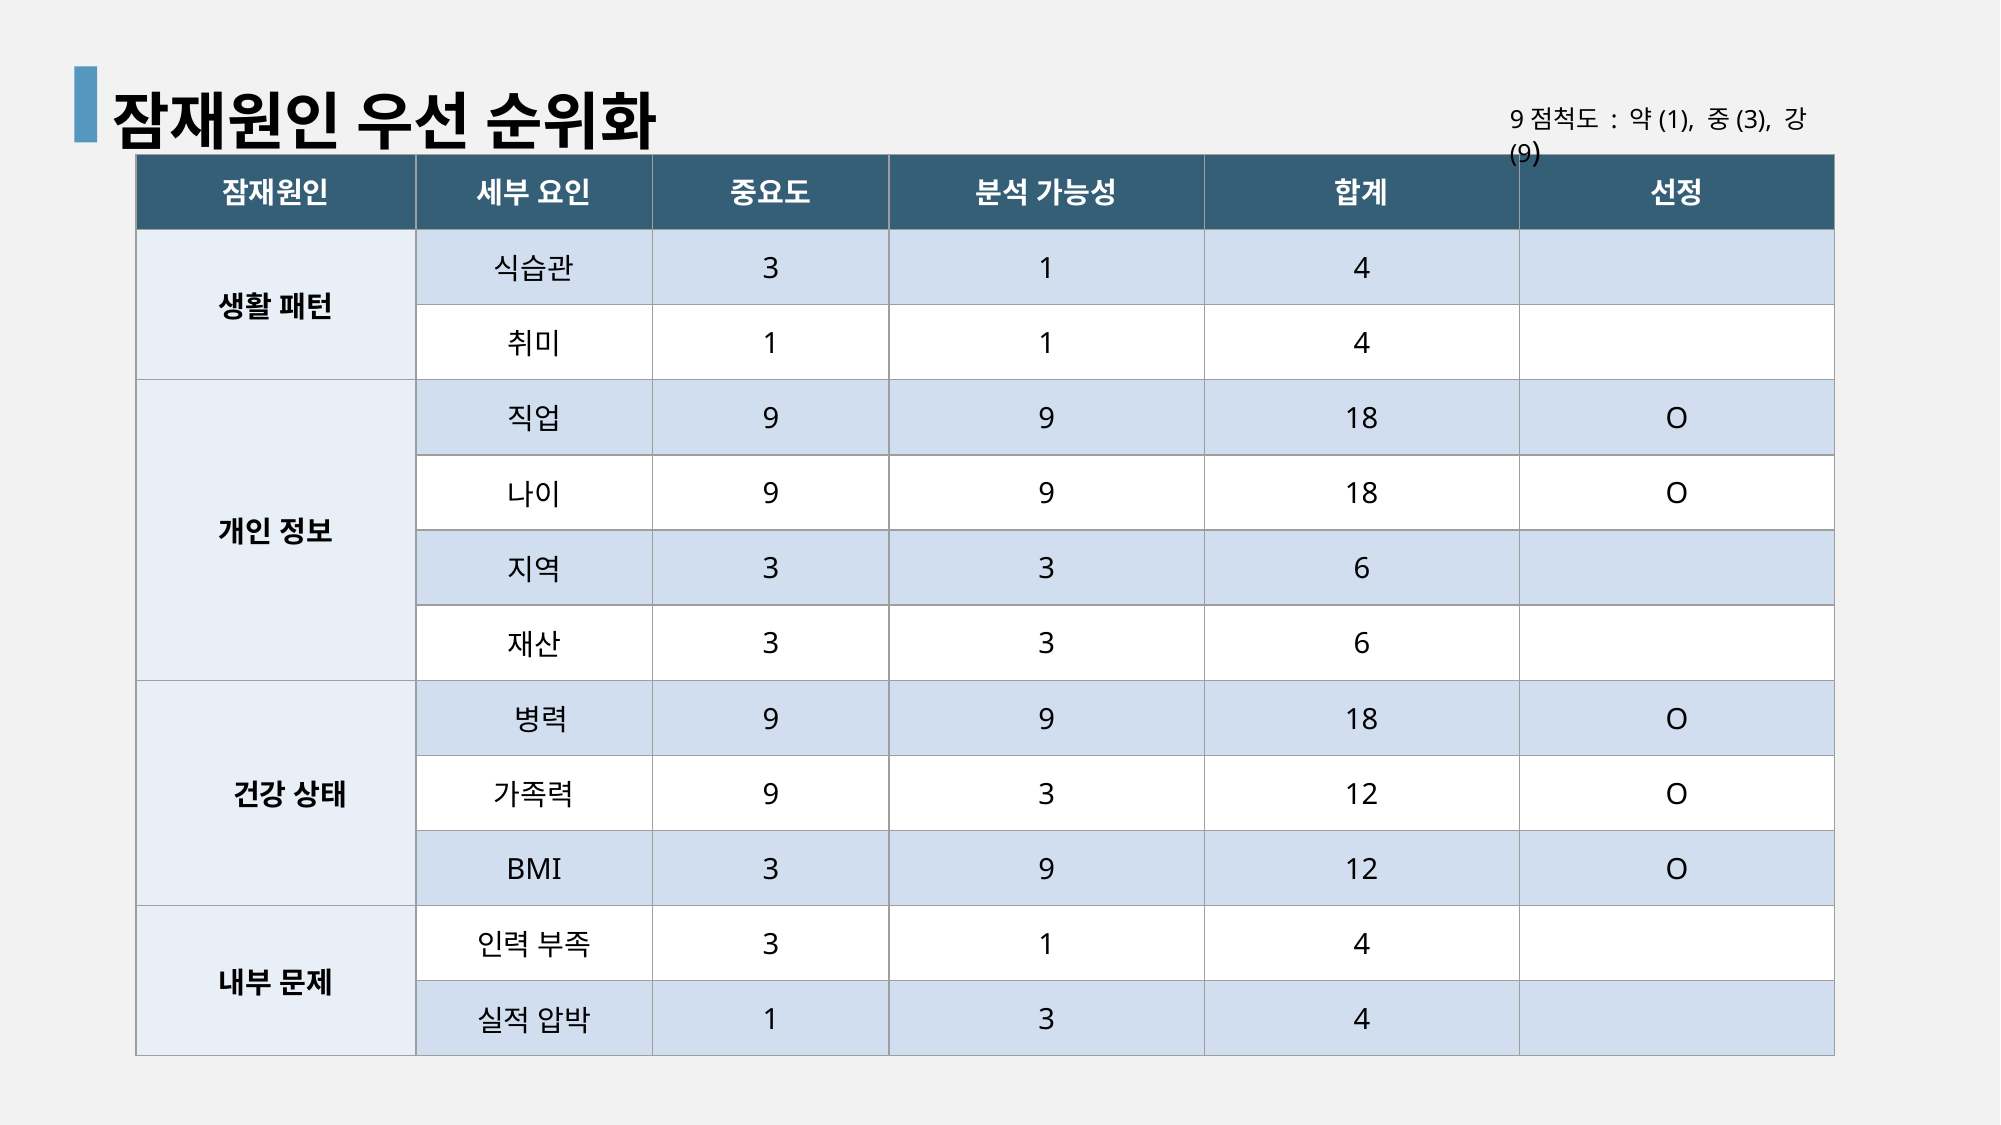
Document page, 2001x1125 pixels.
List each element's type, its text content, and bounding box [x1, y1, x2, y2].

table_cell O [1520, 681, 1834, 755]
table_cell 4 [1205, 230, 1519, 304]
table_cell 4 [1205, 981, 1519, 1055]
table_cell 3 [653, 606, 888, 680]
table_cell 3 [890, 756, 1204, 830]
table_cell O [1520, 380, 1834, 454]
table_cell 인력 부족 [417, 906, 652, 980]
table_cell 4 [1205, 305, 1519, 379]
table_cell 6 [1205, 606, 1519, 680]
table_cell 직업 [417, 380, 652, 454]
table_cell [1520, 230, 1834, 304]
table_cell 12 [1205, 756, 1519, 830]
table_cell 18 [1205, 456, 1519, 529]
table_cell 3 [890, 531, 1204, 604]
table_cell 9 [653, 756, 888, 830]
table_cell 생활 패턴 [137, 230, 415, 379]
table_header 중요도 [653, 155, 888, 229]
table_cell 9 [890, 681, 1204, 755]
table_cell [1520, 906, 1834, 980]
table_cell 9 [890, 831, 1204, 905]
table_cell [1520, 305, 1834, 379]
table_cell BMI [417, 831, 652, 905]
table_cell 식습관 [417, 230, 652, 304]
table_cell 내부 문제 [137, 906, 415, 1055]
table_cell 1 [653, 305, 888, 379]
table_cell 9 [653, 681, 888, 755]
table_cell 3 [890, 606, 1204, 680]
table_cell O [1520, 756, 1834, 830]
table_cell 재산 [417, 606, 652, 680]
table_header 세부 요인 [417, 155, 652, 229]
table_cell 4 [1205, 906, 1519, 980]
table_cell 12 [1205, 831, 1519, 905]
table_cell 지역 [417, 531, 652, 604]
table_cell 3 [653, 531, 888, 604]
table_cell [1520, 606, 1834, 680]
table_cell 1 [890, 230, 1204, 304]
table_header 선정 [1520, 155, 1834, 229]
table_cell 18 [1205, 380, 1519, 454]
table_cell 9 [653, 456, 888, 529]
table_cell 3 [653, 831, 888, 905]
text_box 9점척도 : 약(1), 중(3), 강(9) [1495, 88, 1835, 148]
table_cell 개인 정보 [137, 380, 415, 680]
table_cell 1 [890, 906, 1204, 980]
table_cell 취미 [417, 305, 652, 379]
table_cell [1520, 981, 1834, 1055]
table_cell O [1520, 831, 1834, 905]
table_cell 18 [1205, 681, 1519, 755]
table_cell 병력 [417, 681, 652, 755]
table_cell 나이 [417, 456, 652, 529]
table_cell 9 [890, 456, 1204, 529]
table_cell [1520, 531, 1834, 604]
table_cell 3 [890, 981, 1204, 1055]
table_cell 가족력 [417, 756, 652, 830]
table_cell 9 [890, 380, 1204, 454]
table_header 분석 가능성 [890, 155, 1204, 229]
table_cell 9 [653, 380, 888, 454]
table_cell O [1520, 456, 1834, 529]
table_cell 3 [653, 906, 888, 980]
text_box [74, 66, 98, 143]
table_cell 6 [1205, 531, 1519, 604]
table_cell 건강 상태 [137, 681, 415, 905]
table_cell 3 [653, 230, 888, 304]
text_box 잠재원인 우선 순위화 [97, 36, 1098, 113]
table_cell 1 [890, 305, 1204, 379]
table_header 합계 [1205, 155, 1519, 229]
table_header 잠재원인 [137, 155, 415, 229]
table_cell 1 [653, 981, 888, 1055]
table_cell 실적 압박 [417, 981, 652, 1055]
